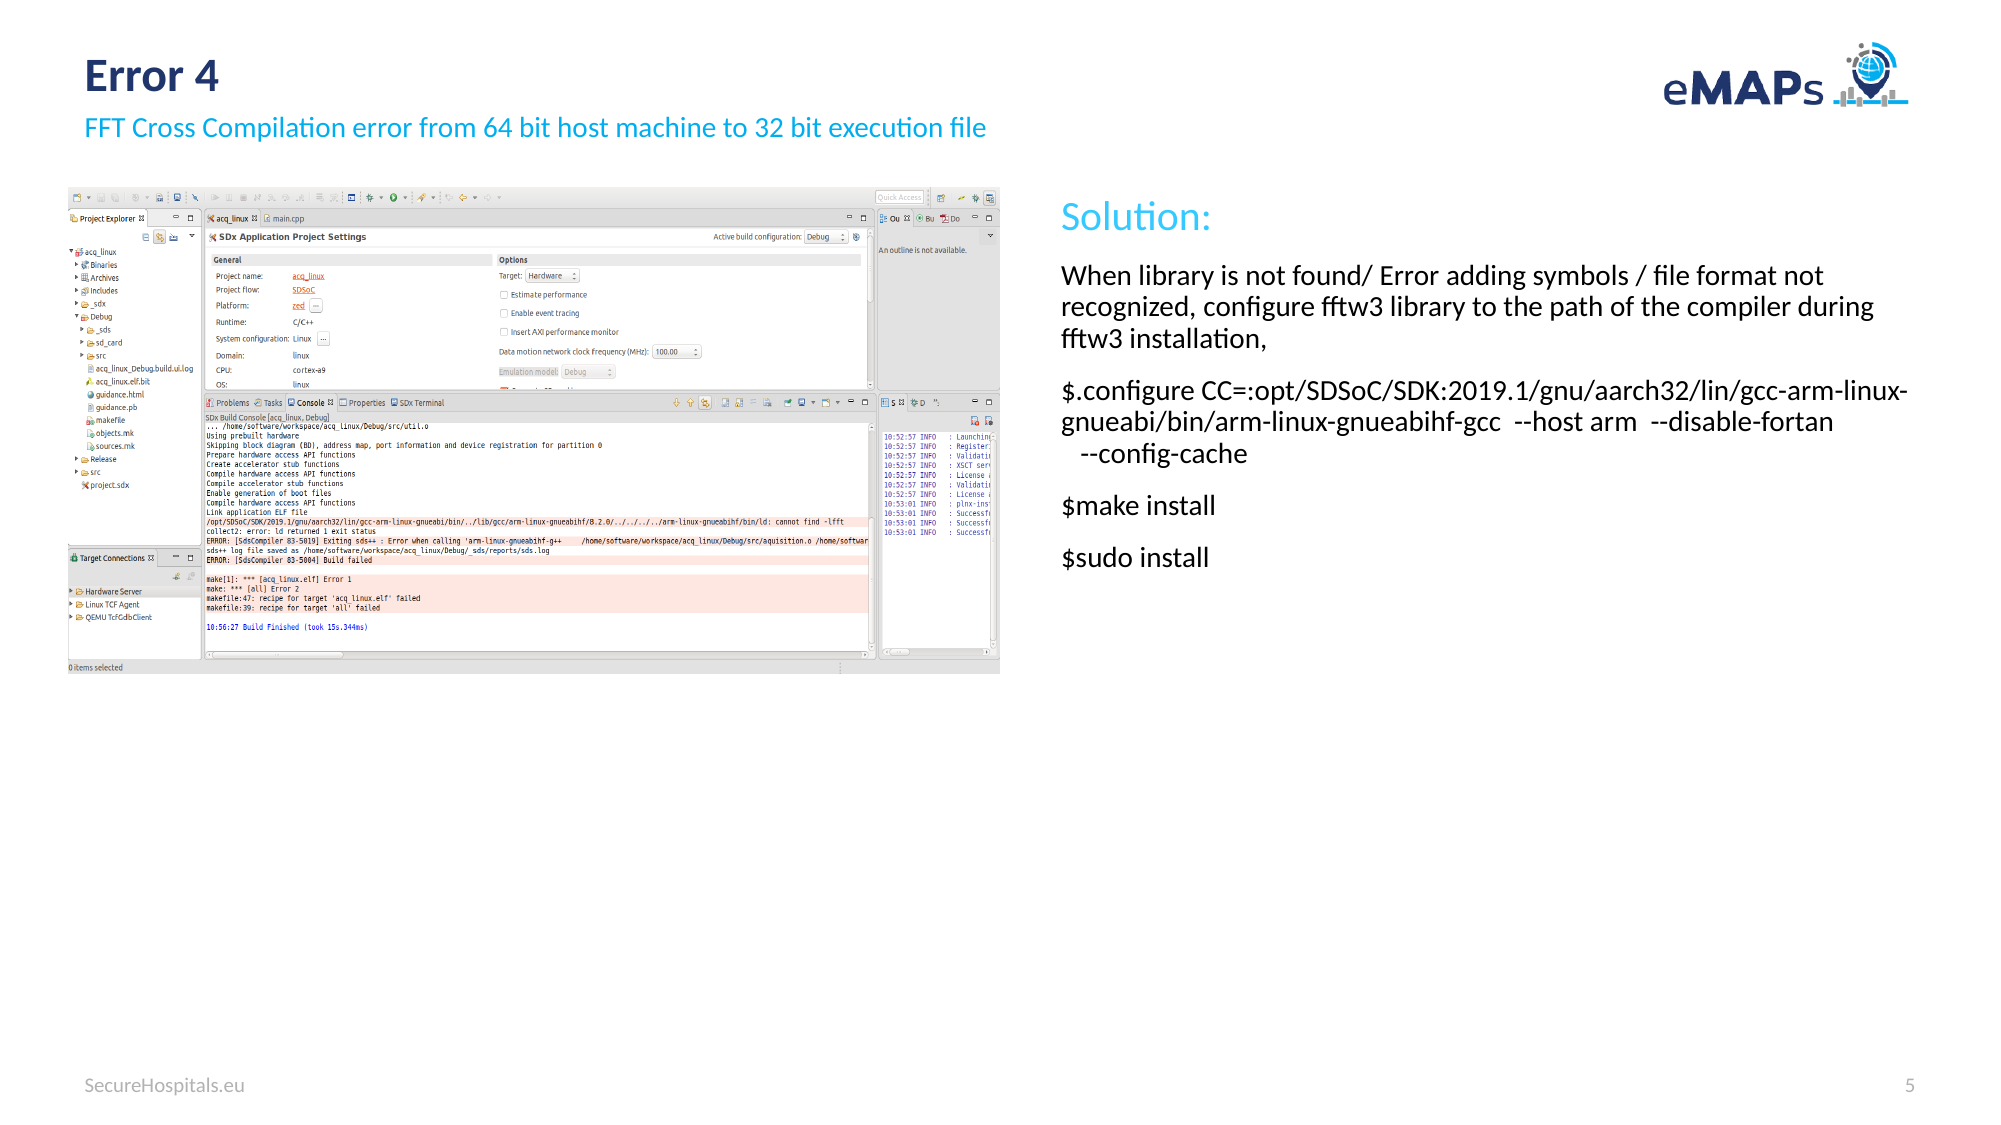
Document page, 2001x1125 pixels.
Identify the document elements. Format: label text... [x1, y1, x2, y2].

picture [1659, 36, 1911, 110]
text_box FFT Cross Compilation error from 64 bit host machine to 32 bit execution file [69, 109, 1598, 147]
picture [68, 186, 1001, 674]
text_box <number> [1818, 1065, 1930, 1103]
text_box Solution: When library is not found/ Error adding symbols / file format not recognized, configure fftw3 library to the path of the compiler during fftw3 installation, $.configure CC=:opt/SDSoC/SDK:2019.1/gnu/aarch32/lin/gcc-arm-linux-gnueabi/bin/arm-linux-gnueabihf-gcc --host arm --disable-fortan --config-cache $make install $sudo install [1046, 187, 1932, 1047]
text_box SecureHospitals.eu [69, 1065, 1805, 1103]
text_box Error 4 [69, 45, 1597, 108]
